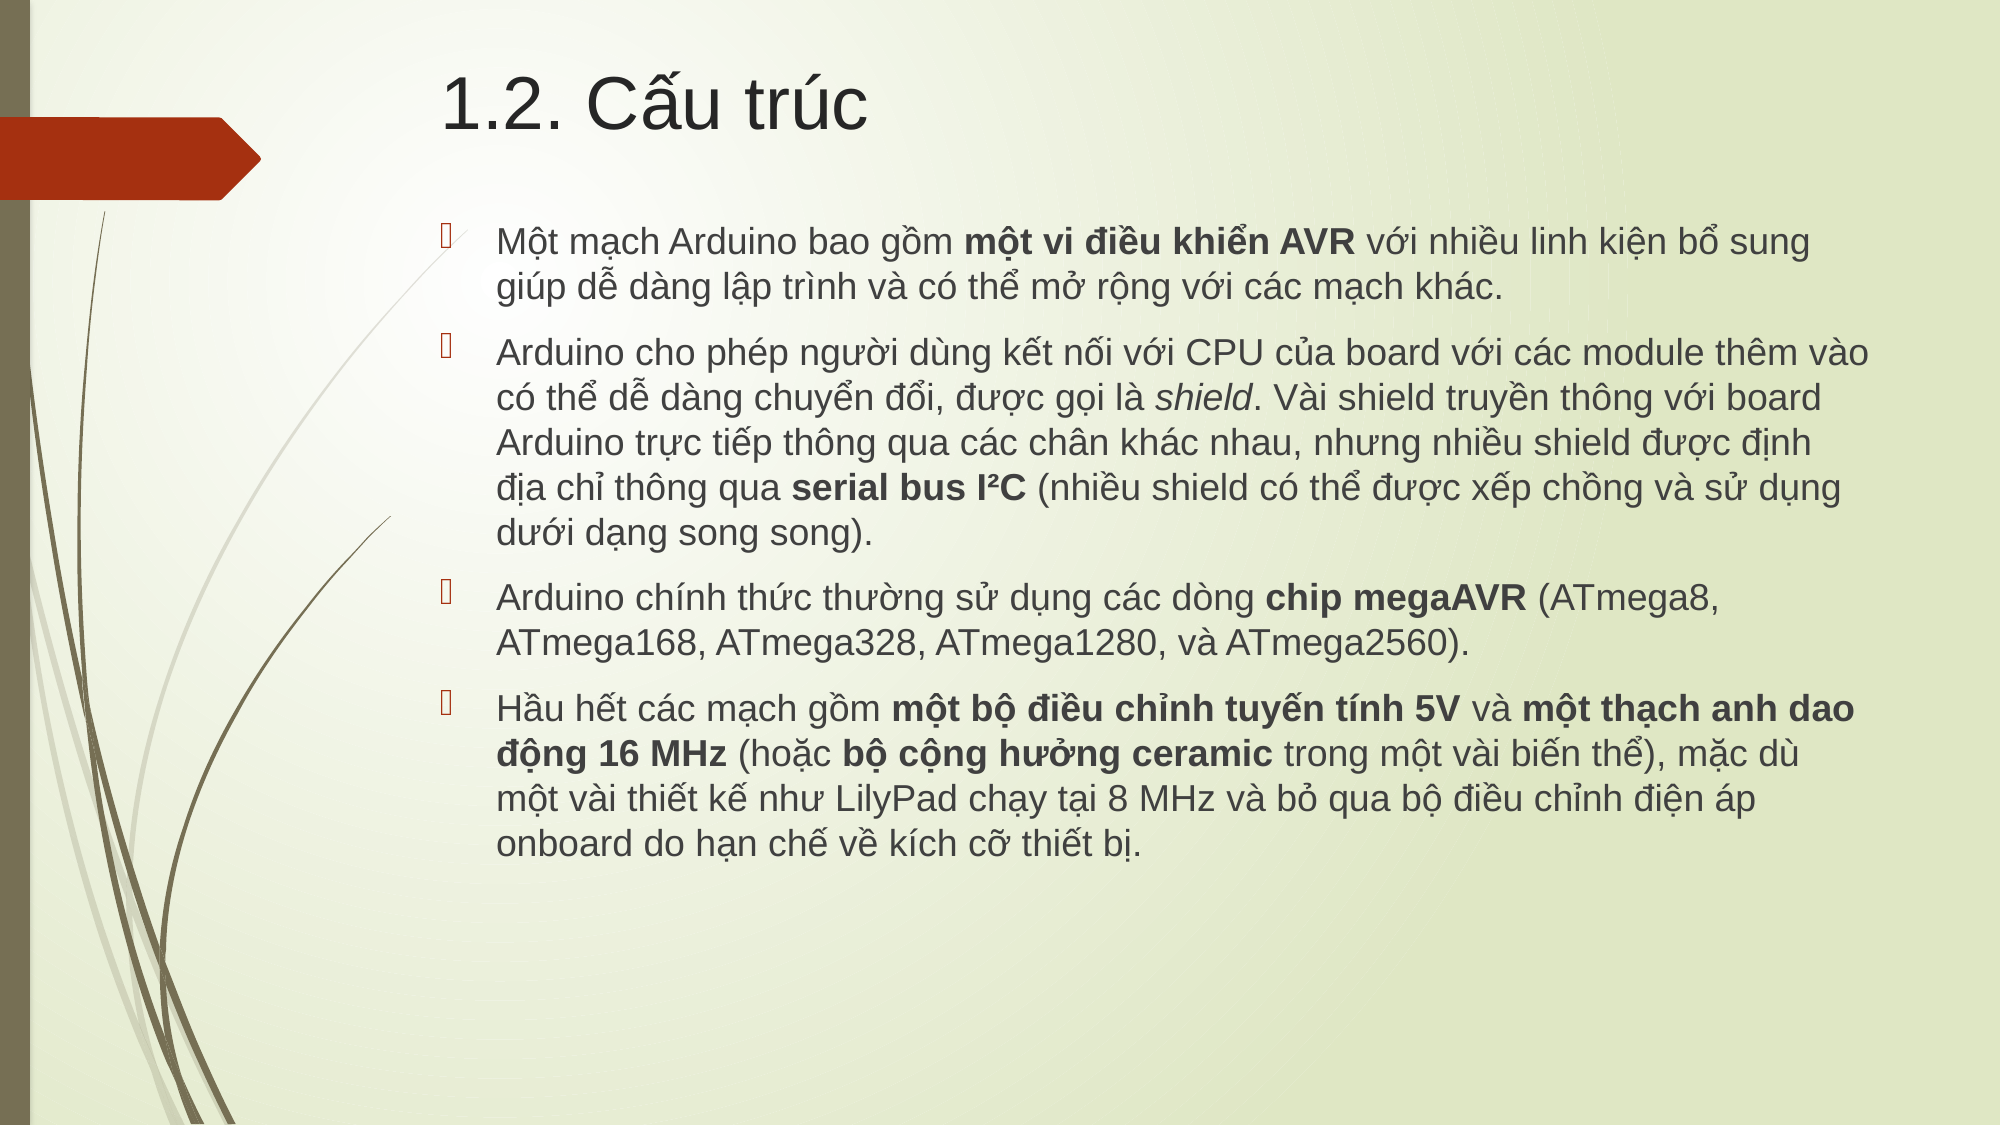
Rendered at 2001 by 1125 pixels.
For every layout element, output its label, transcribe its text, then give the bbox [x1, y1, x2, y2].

title 1.2. Cấu trúc [425, 47, 1888, 209]
list Một mạch Arduino bao gồm một vi điều khiển AVR với nhiều linh kiện bổ sung giúp dễ dàng lập trình và có thể mở rộng với các mạch khác. Arduino cho phép người dùng kết nối với CPU của board với các module thêm vào có thể dễ dàng chuyển đổi, được gọi là shield. Vài shield truyền thông với board Arduino trực tiếp thông qua các chân khác nhau, nhưng nhiều shield được định địa chỉ thông qua serial bus I²C (nhiều shield có thể được xếp chồng và sử dụng dưới dạng song song). Arduino chính thức thường sử dụng các dòng chip megaAVR (ATmega8, ATmega168, ATmega328, ATmega1280, và ATmega2560). Hầu hết các mạch gồm một bộ điều chỉnh tuyến tính 5V và một thạch anh dao động 16 MHz (hoặc bộ cộng hưởng ceramic trong một vài biến thể), mặc dù một vài thiết kế như LilyPad chạy tại 8 MHz và bỏ qua bộ điều chỉnh điện áp onboard do hạn chế về kích cỡ thiết bị. [424, 209, 1888, 970]
